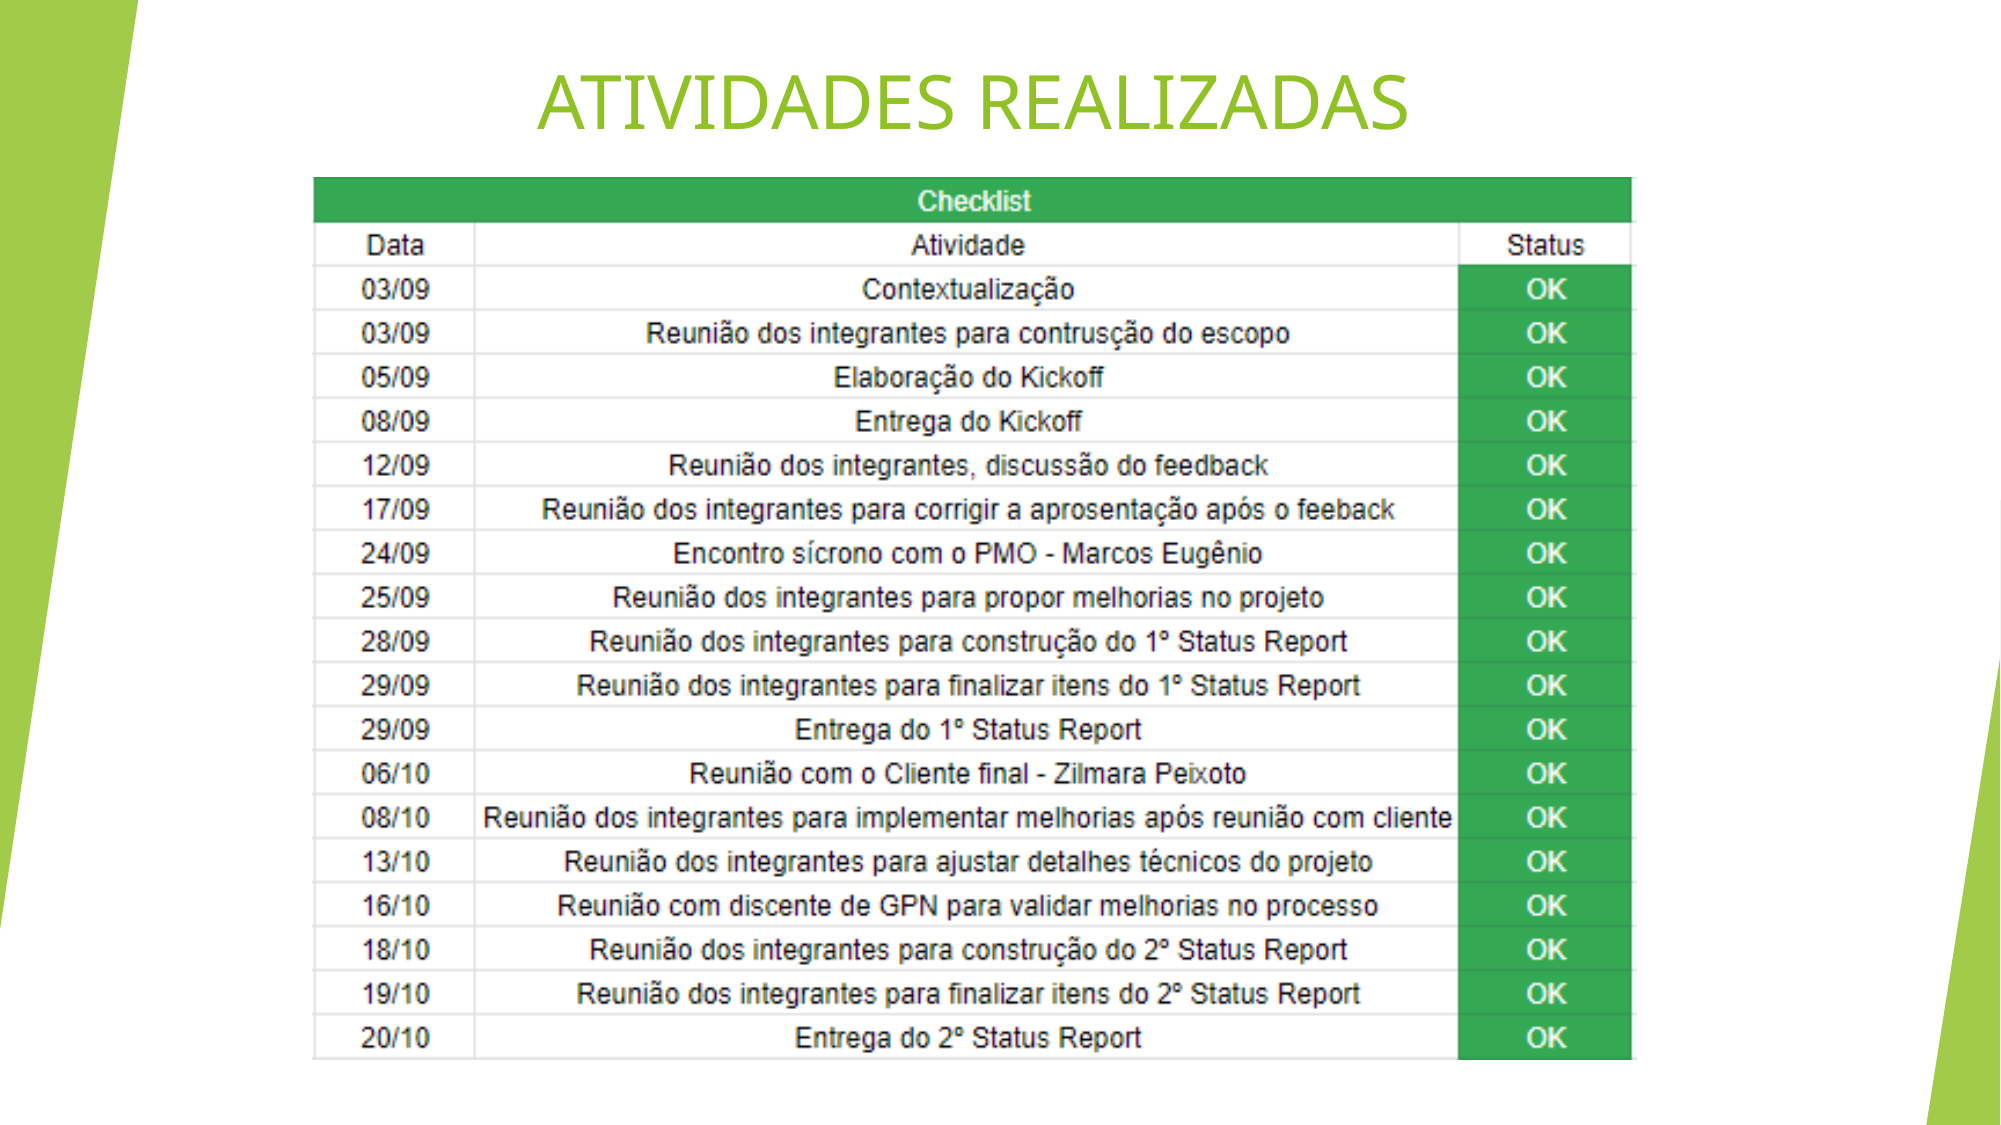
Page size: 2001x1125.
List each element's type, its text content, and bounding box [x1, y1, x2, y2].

title ATIVIDADES REALIZADAS [138, 47, 1812, 228]
text_box [0, 0, 2000, 1125]
picture [312, 177, 1637, 1060]
text_box [0, 0, 139, 930]
text_box [1926, 658, 2000, 1125]
